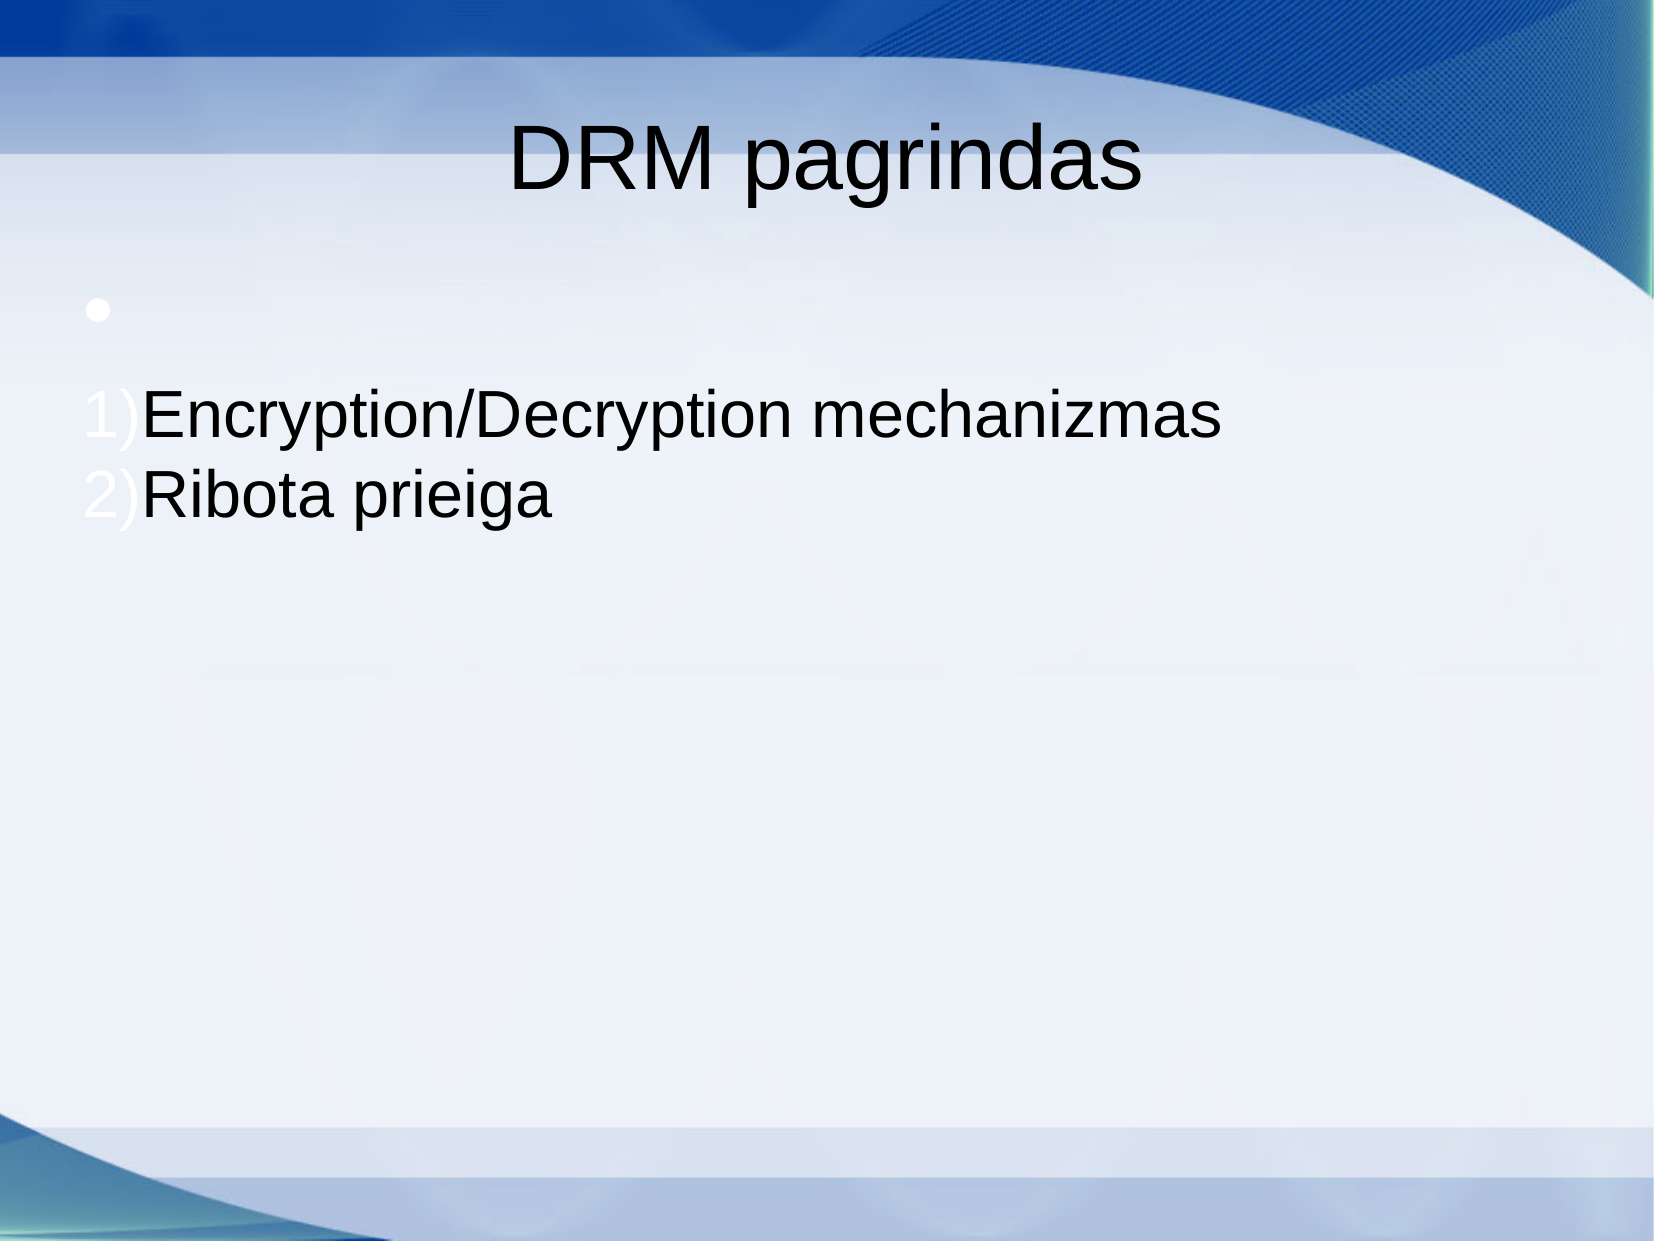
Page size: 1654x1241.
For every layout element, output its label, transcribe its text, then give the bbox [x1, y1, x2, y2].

picture [0, 0, 1654, 1241]
text_box Encryption/Decryption mechanizmas Ribota prieiga [82, 260, 1571, 980]
text_box DRM pagrindas [82, 49, 1571, 257]
